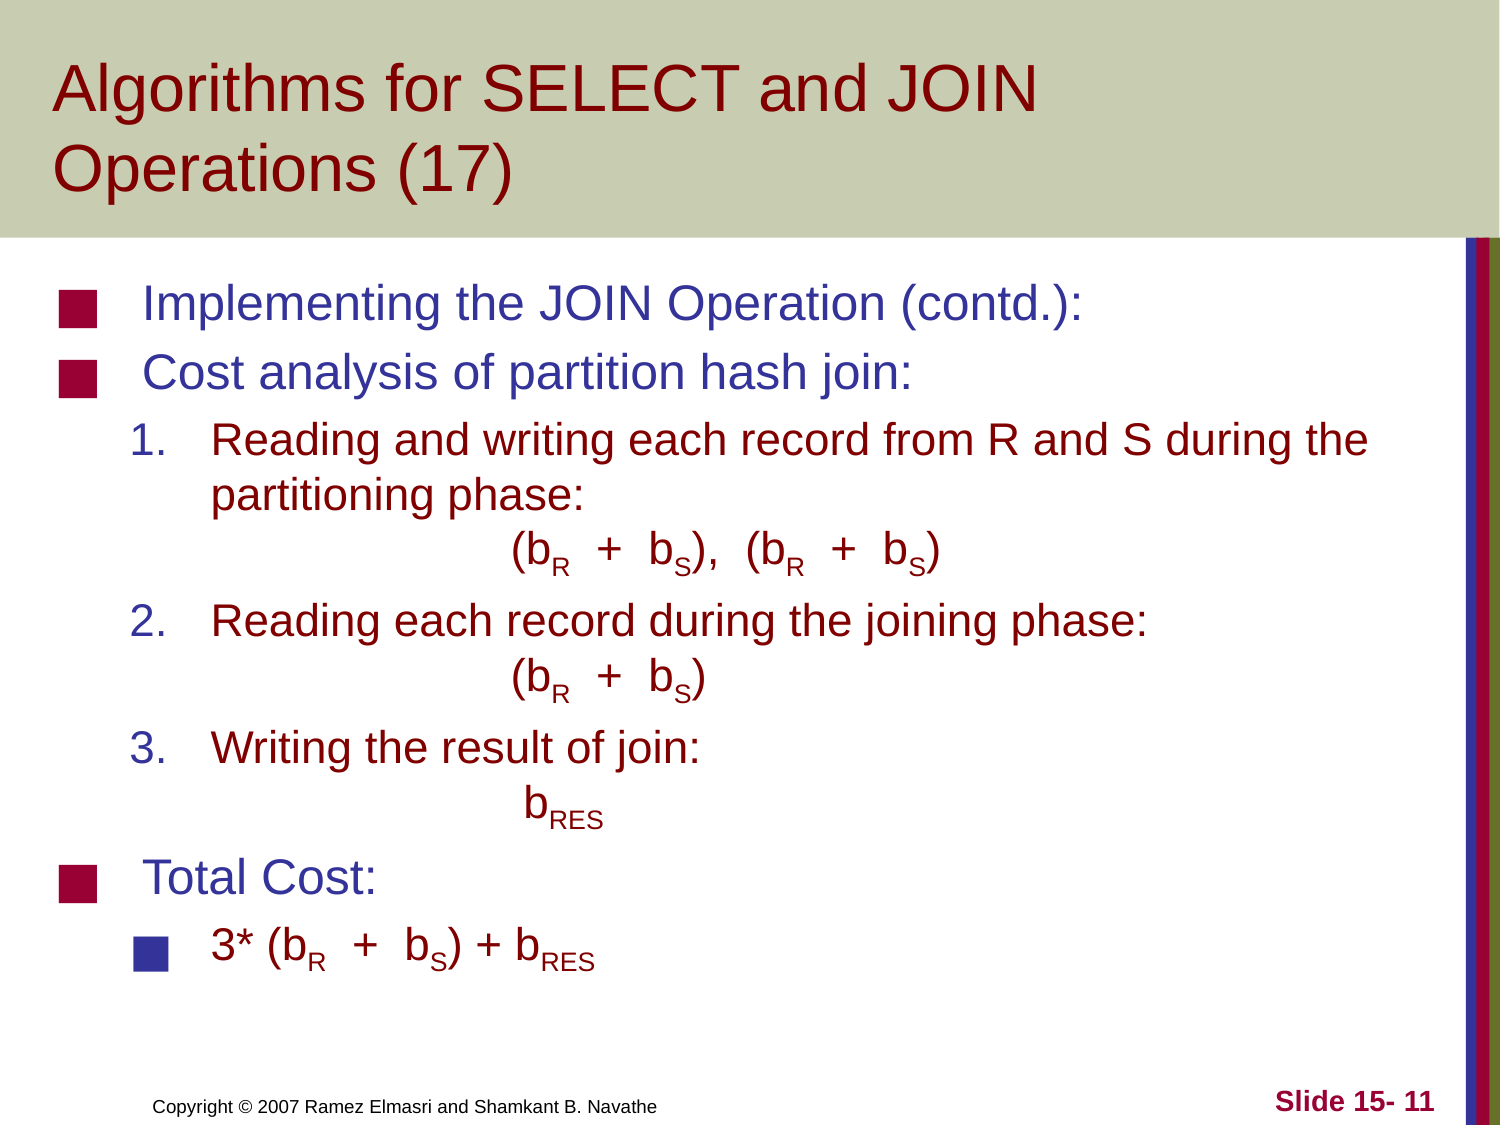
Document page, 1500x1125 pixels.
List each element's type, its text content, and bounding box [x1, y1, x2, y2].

list Implementing the JOIN Operation (contd.): Cost analysis of partition hash join: Reading and writing each record from R and S during the partitioning phase: (bR + bS), (bR + bS) Reading each record during the joining phase: (bR + bS) Writing the result of join: bRES Total Cost: 3* (bR + bS) + bRES [39, 262, 1400, 1013]
slide_number Slide 15- 11 [1137, 1050, 1450, 1125]
title Algorithms for SELECT and JOIN Operations (17) [37, 49, 1317, 213]
